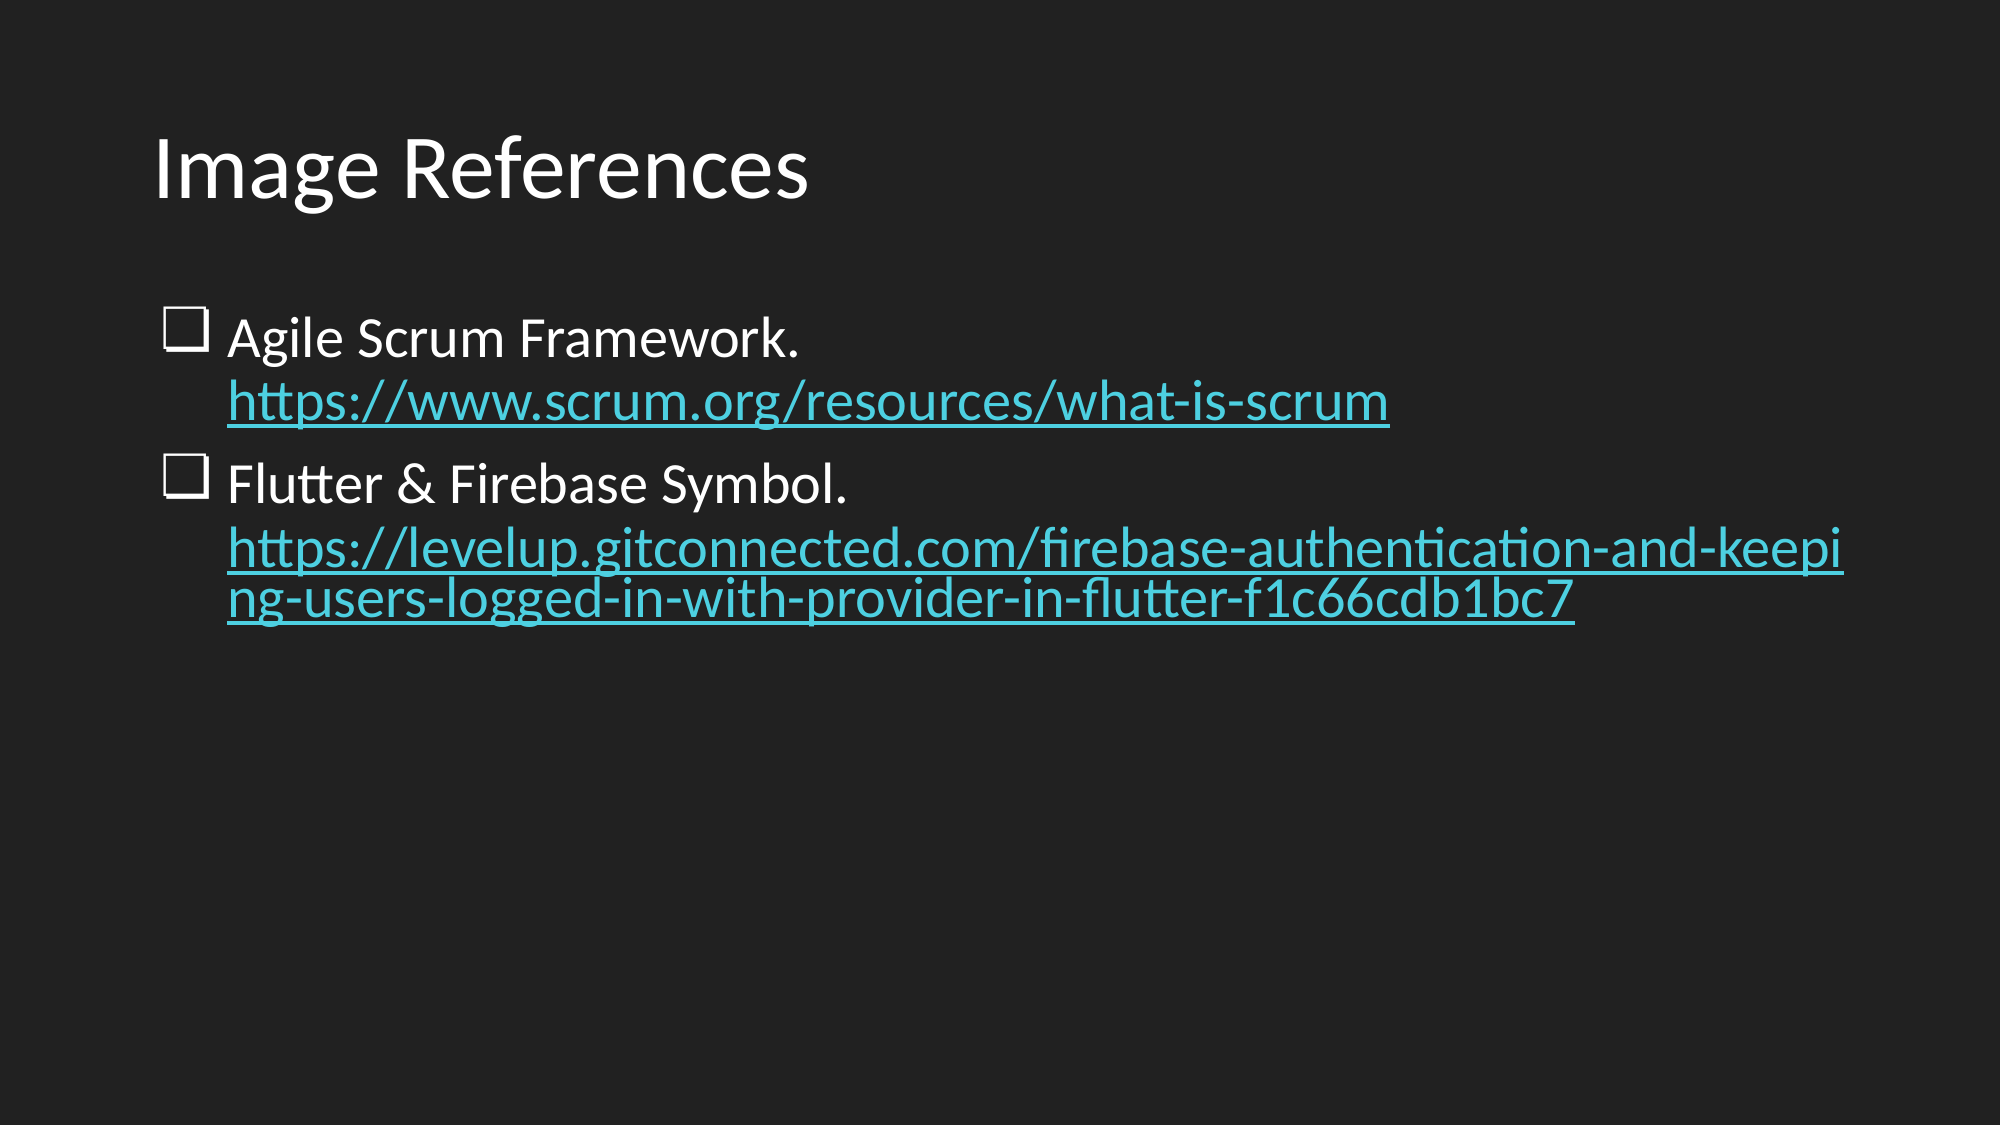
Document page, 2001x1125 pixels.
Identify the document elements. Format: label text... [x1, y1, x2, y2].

list Agile Scrum Framework. https://www.scrum.org/resources/what-is-scrum Flutter & Firebase Symbol. https://levelup.gitconnected.com/firebase-authentication-and-keeping-users-logged-in-with-provider-in-flutter-f1c66cdb1bc7 [137, 299, 1863, 891]
title Image References [137, 59, 1863, 278]
